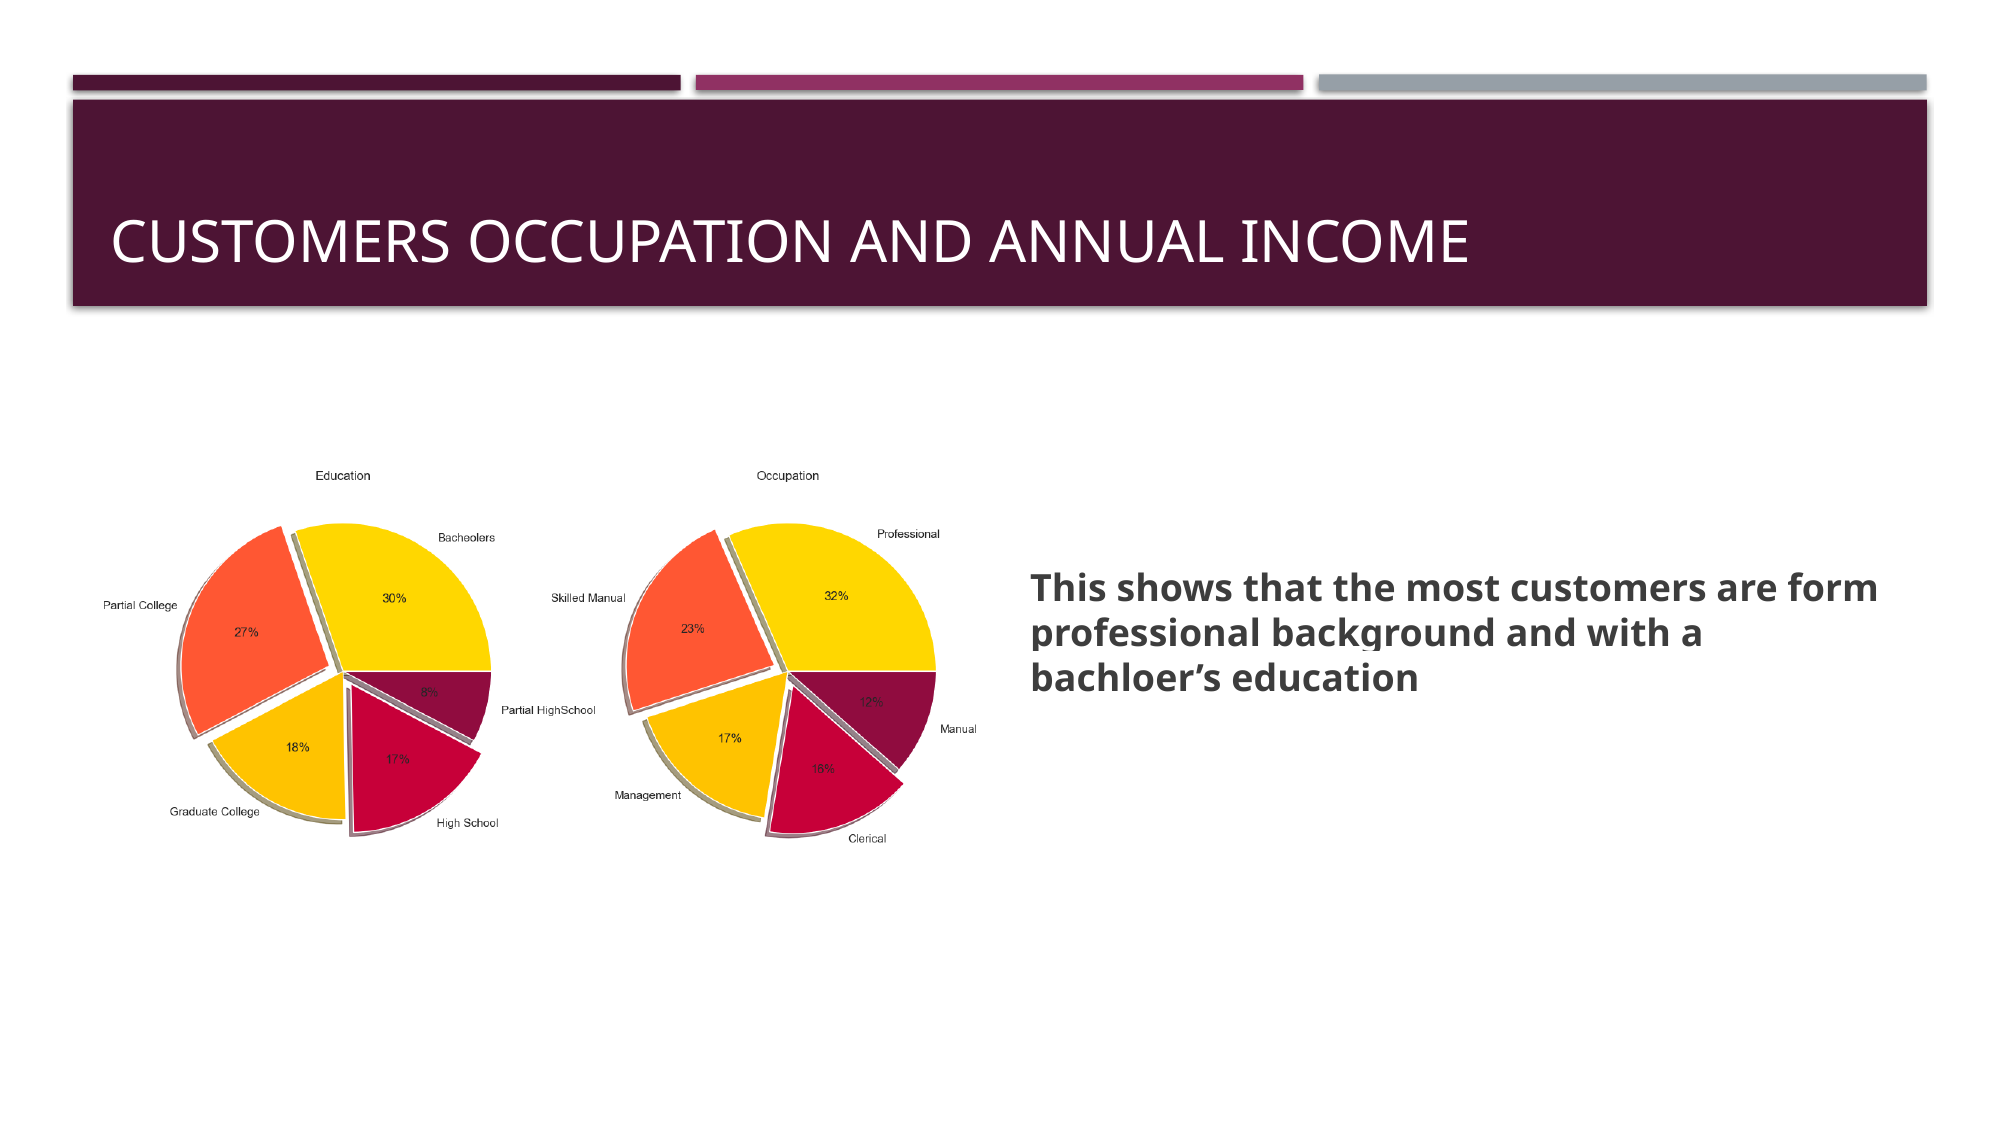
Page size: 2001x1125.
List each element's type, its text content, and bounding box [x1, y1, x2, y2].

title Customers Occupation and Annual income [95, 119, 1905, 282]
list This shows that the most customers are form professional background and with a bachloer’s education [1015, 365, 1905, 962]
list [94, 462, 986, 865]
